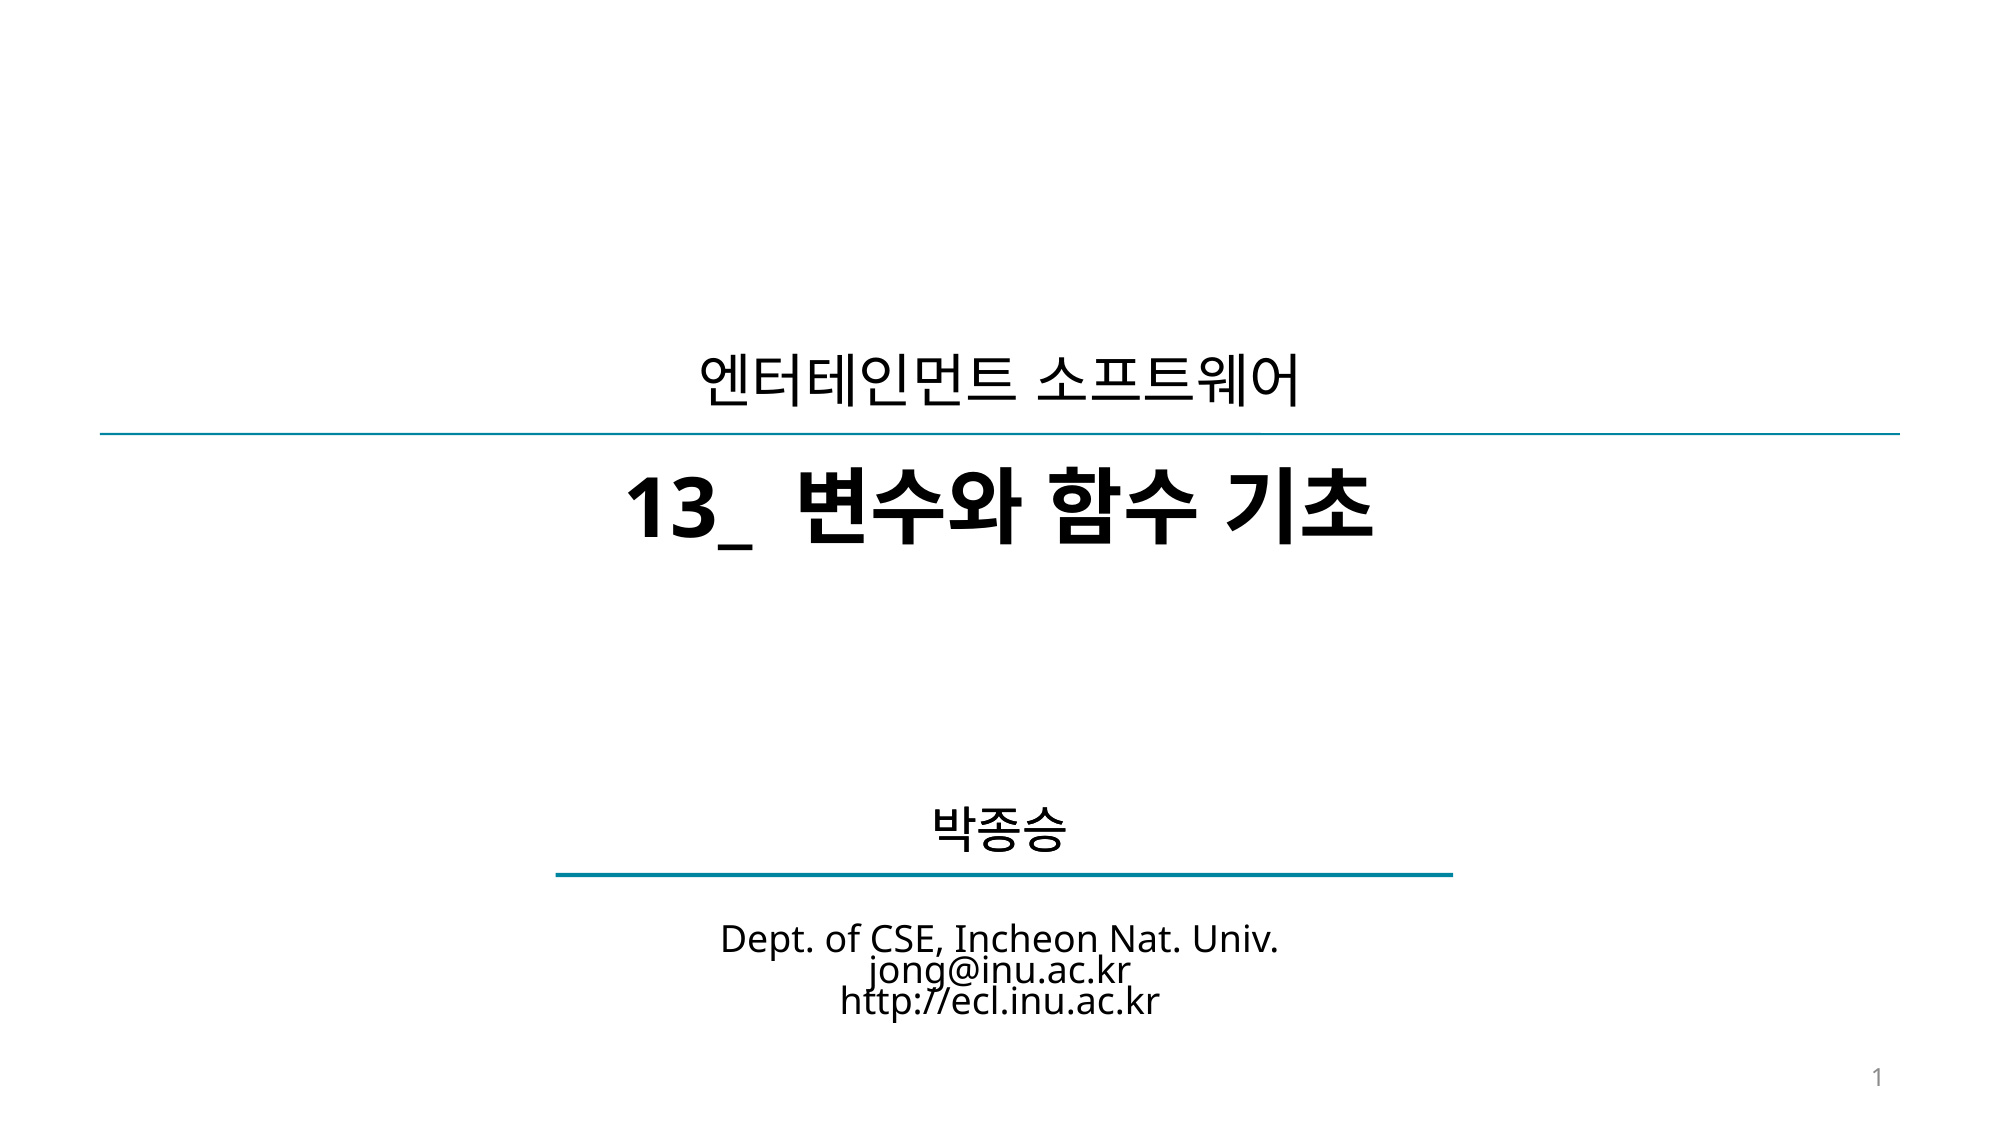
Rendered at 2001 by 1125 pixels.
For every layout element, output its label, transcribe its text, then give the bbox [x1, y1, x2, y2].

title 13_ 변수와 함수 기초 [99, 447, 1900, 563]
slide_number 1 [1412, 1054, 1900, 1103]
